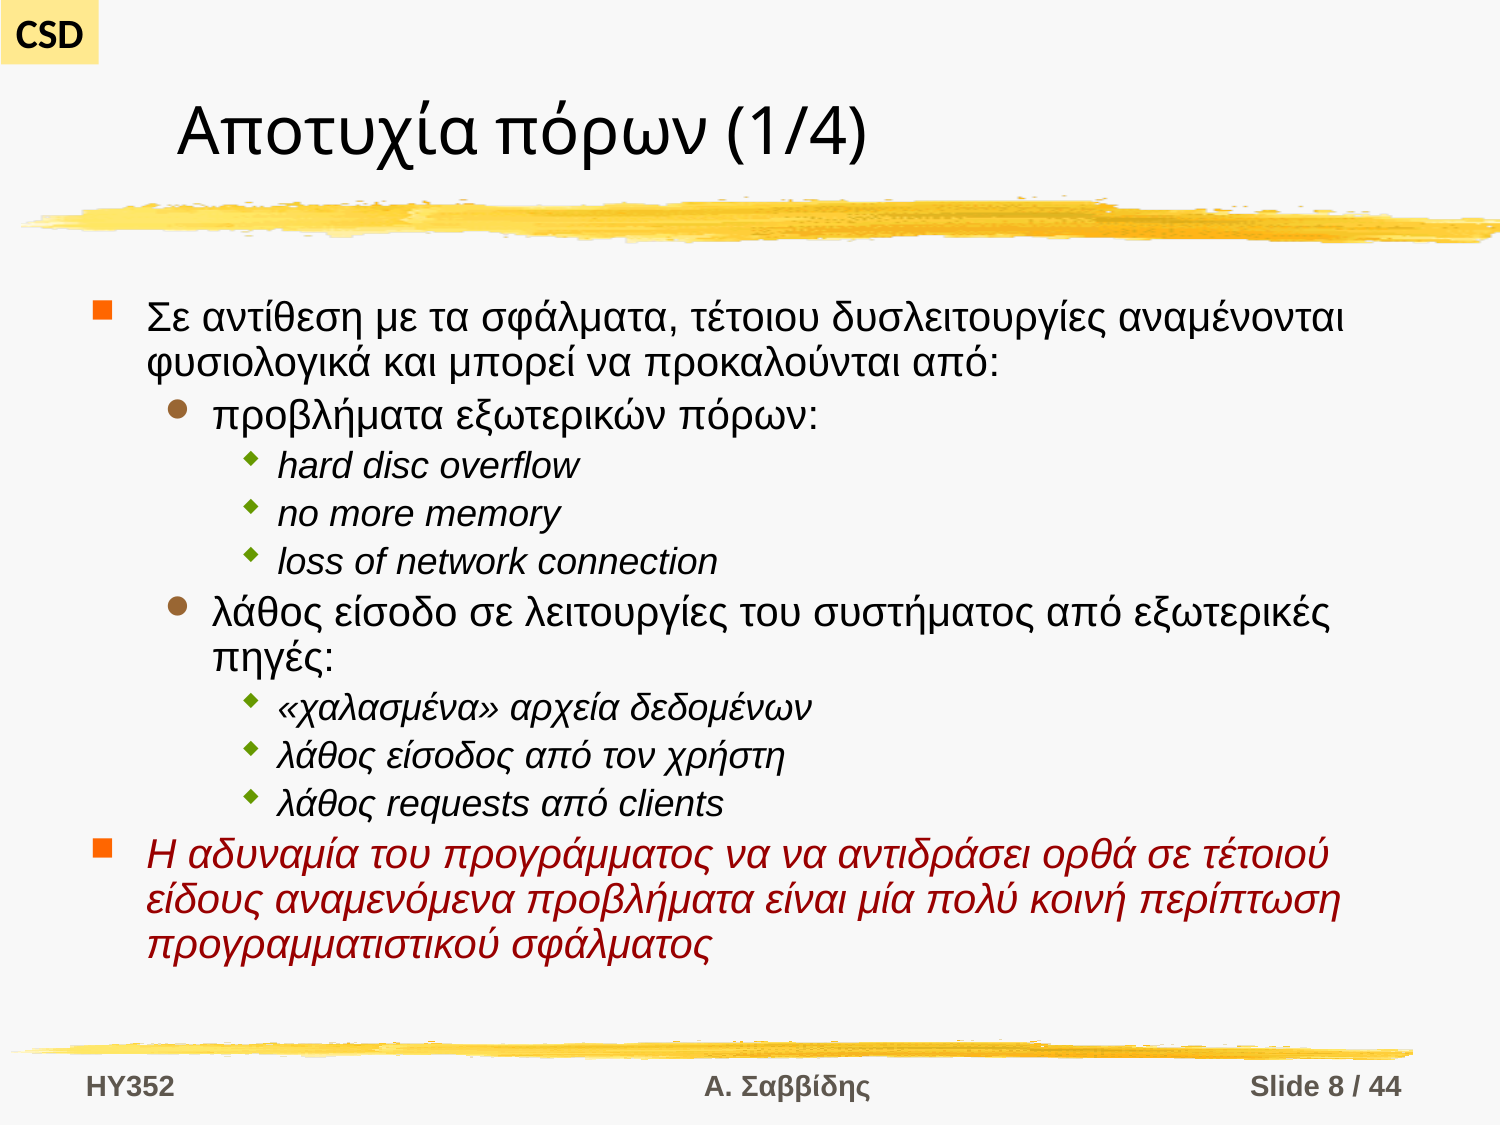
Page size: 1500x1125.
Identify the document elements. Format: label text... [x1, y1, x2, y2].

picture [400, 1037, 549, 1064]
slide_number HY352 [70, 1034, 400, 1110]
picture [1025, 1037, 1104, 1064]
picture [11, 1037, 70, 1064]
slide_number Slide 8 / 44 [1104, 1034, 1417, 1110]
footer Α. Σαββίδης [549, 1034, 1025, 1110]
picture [21, 190, 1500, 254]
list Σε αντίθεση με τα σφάλματα, τέτοιου δυσλειτουργίες αναμένονται φυσιολογικά και μπορεί να προκαλούνται από: προβλήματα εξωτερικών πόρων: hard disc overflow no more memory loss of network connection λάθος είσοδο σε λειτουργίες του συστήματος από εξωτερικές πηγές: «χαλασμένα» αρχεία δεδομένων λάθος είσοδος από τον χρήστη λάθος requests από clients Η αδυναμία του προγράμματος να να αντιδράσει ορθά σε τέτοιού είδους αναμενόμενα προβλήματα είναι μία πολύ κοινή περίπτωση προγραμματιστικού σφάλματος [75, 287, 1438, 1013]
title Αποτυχία πόρων (1/4) [162, 24, 1500, 175]
